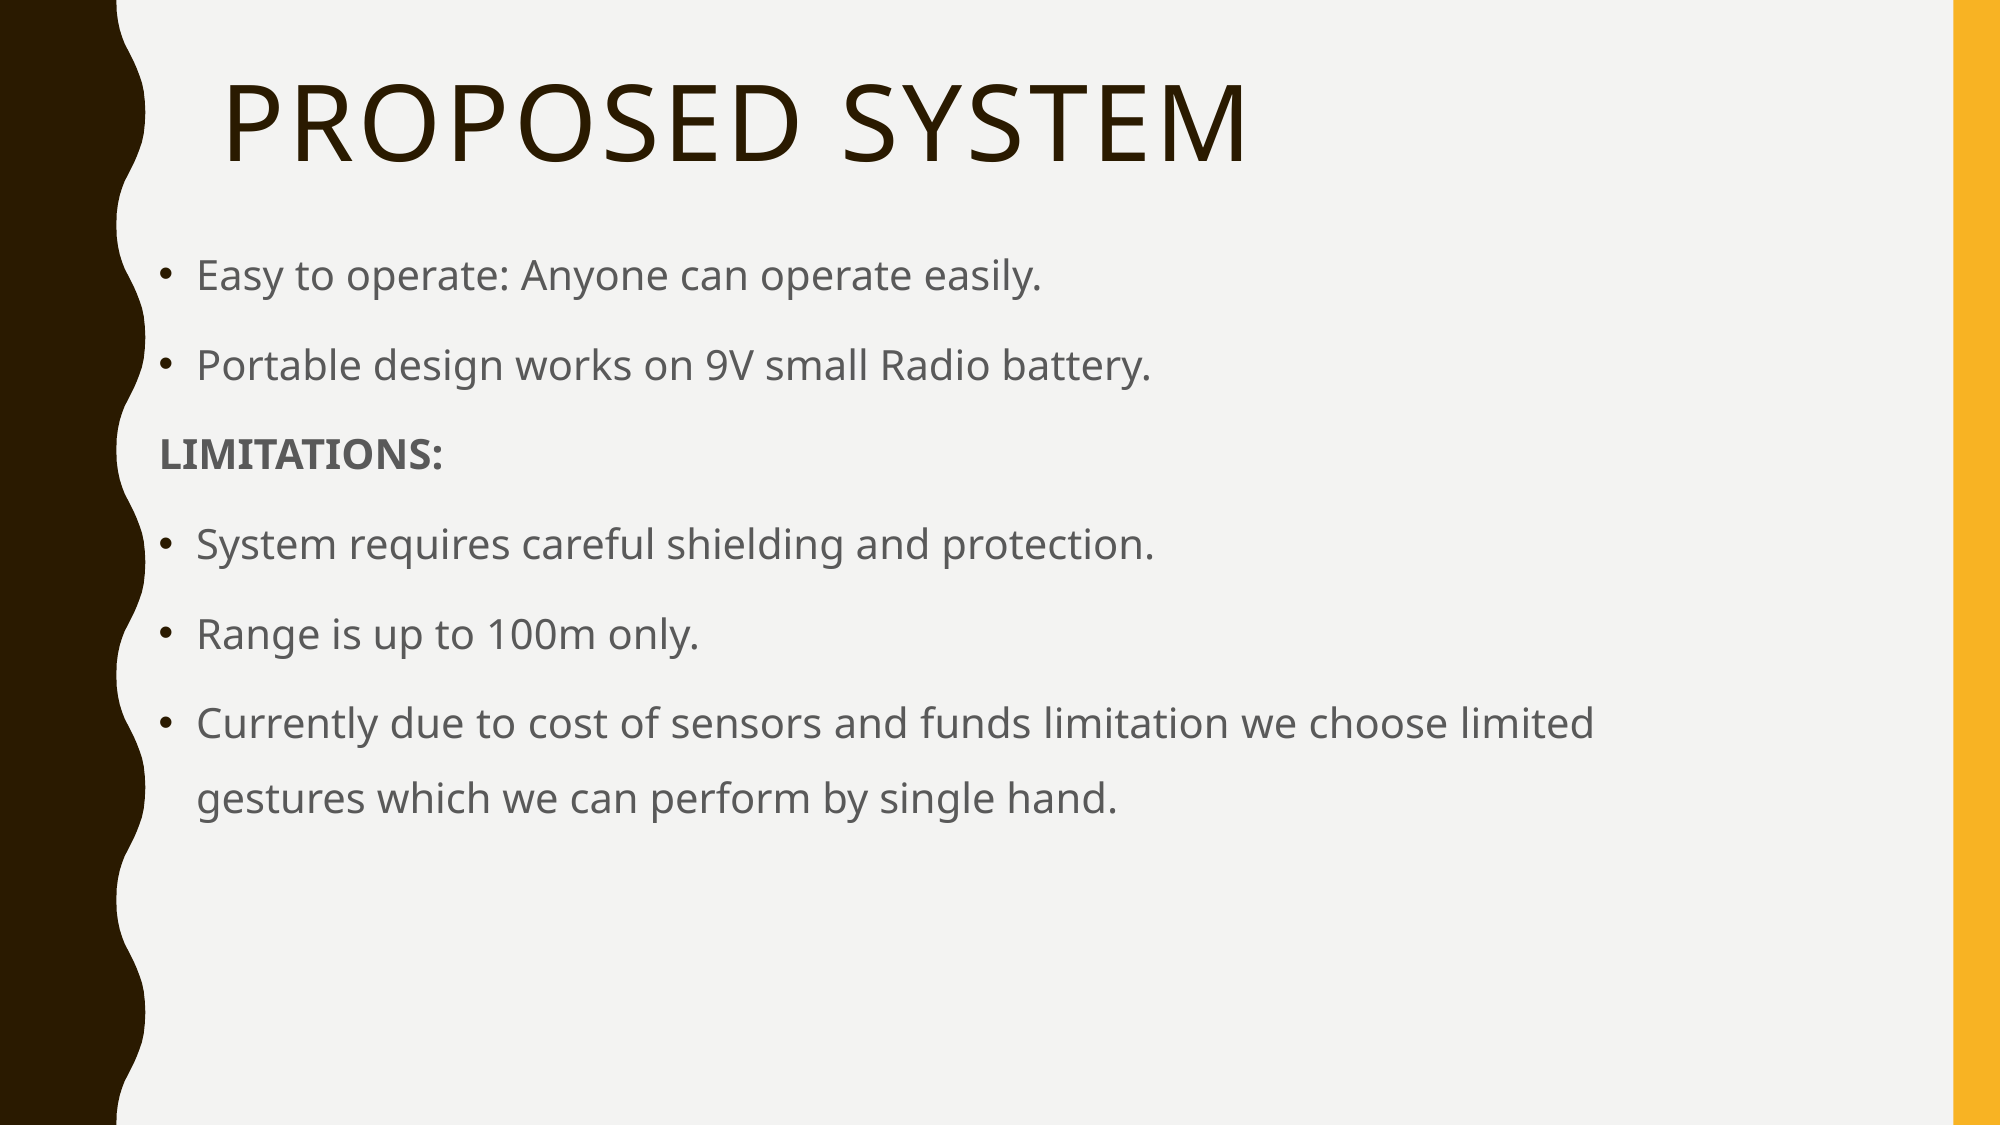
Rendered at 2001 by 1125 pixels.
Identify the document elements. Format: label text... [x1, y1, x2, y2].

title PROPOSED SYSTEM [205, 62, 1875, 308]
list Easy to operate: Anyone can operate easily. Portable design works on 9V small Radio battery. LIMITATIONS: System requires careful shielding and protection. Range is up to 100m only. Currently due to cost of sensors and funds limitation we choose limited gestures which we can perform by single hand. [143, 216, 1612, 1125]
